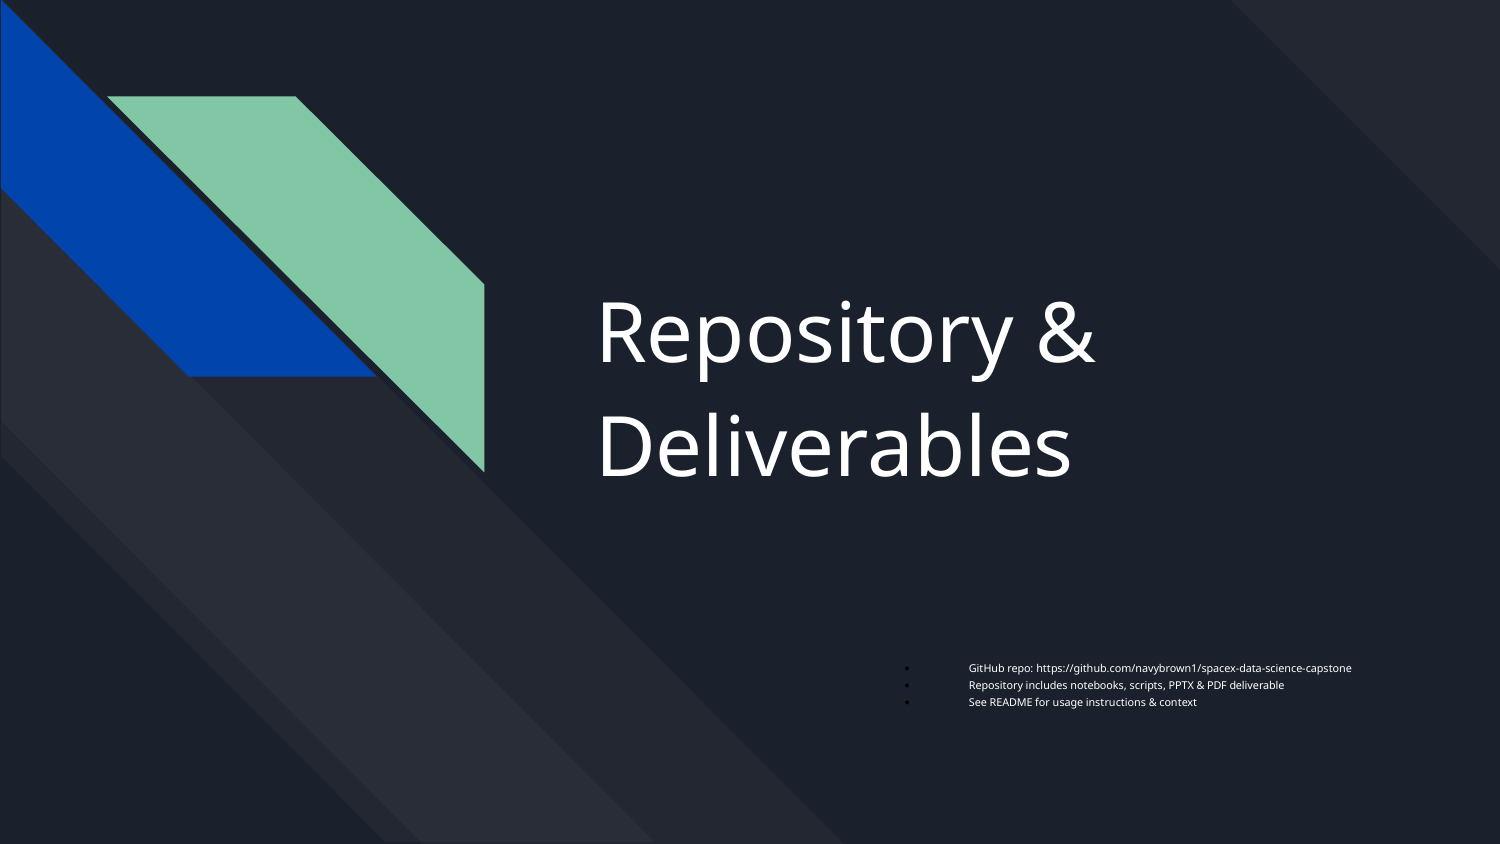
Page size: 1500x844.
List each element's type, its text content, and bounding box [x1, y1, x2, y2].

title Repository & Deliverables [580, 258, 1404, 518]
subtitle GitHub repo: https://github.com/navybrown1/spacex-data-science-capstone Repository includes notebooks, scripts, PPTX & PDF deliverable See README for usage instructions & context [833, 643, 1404, 727]
